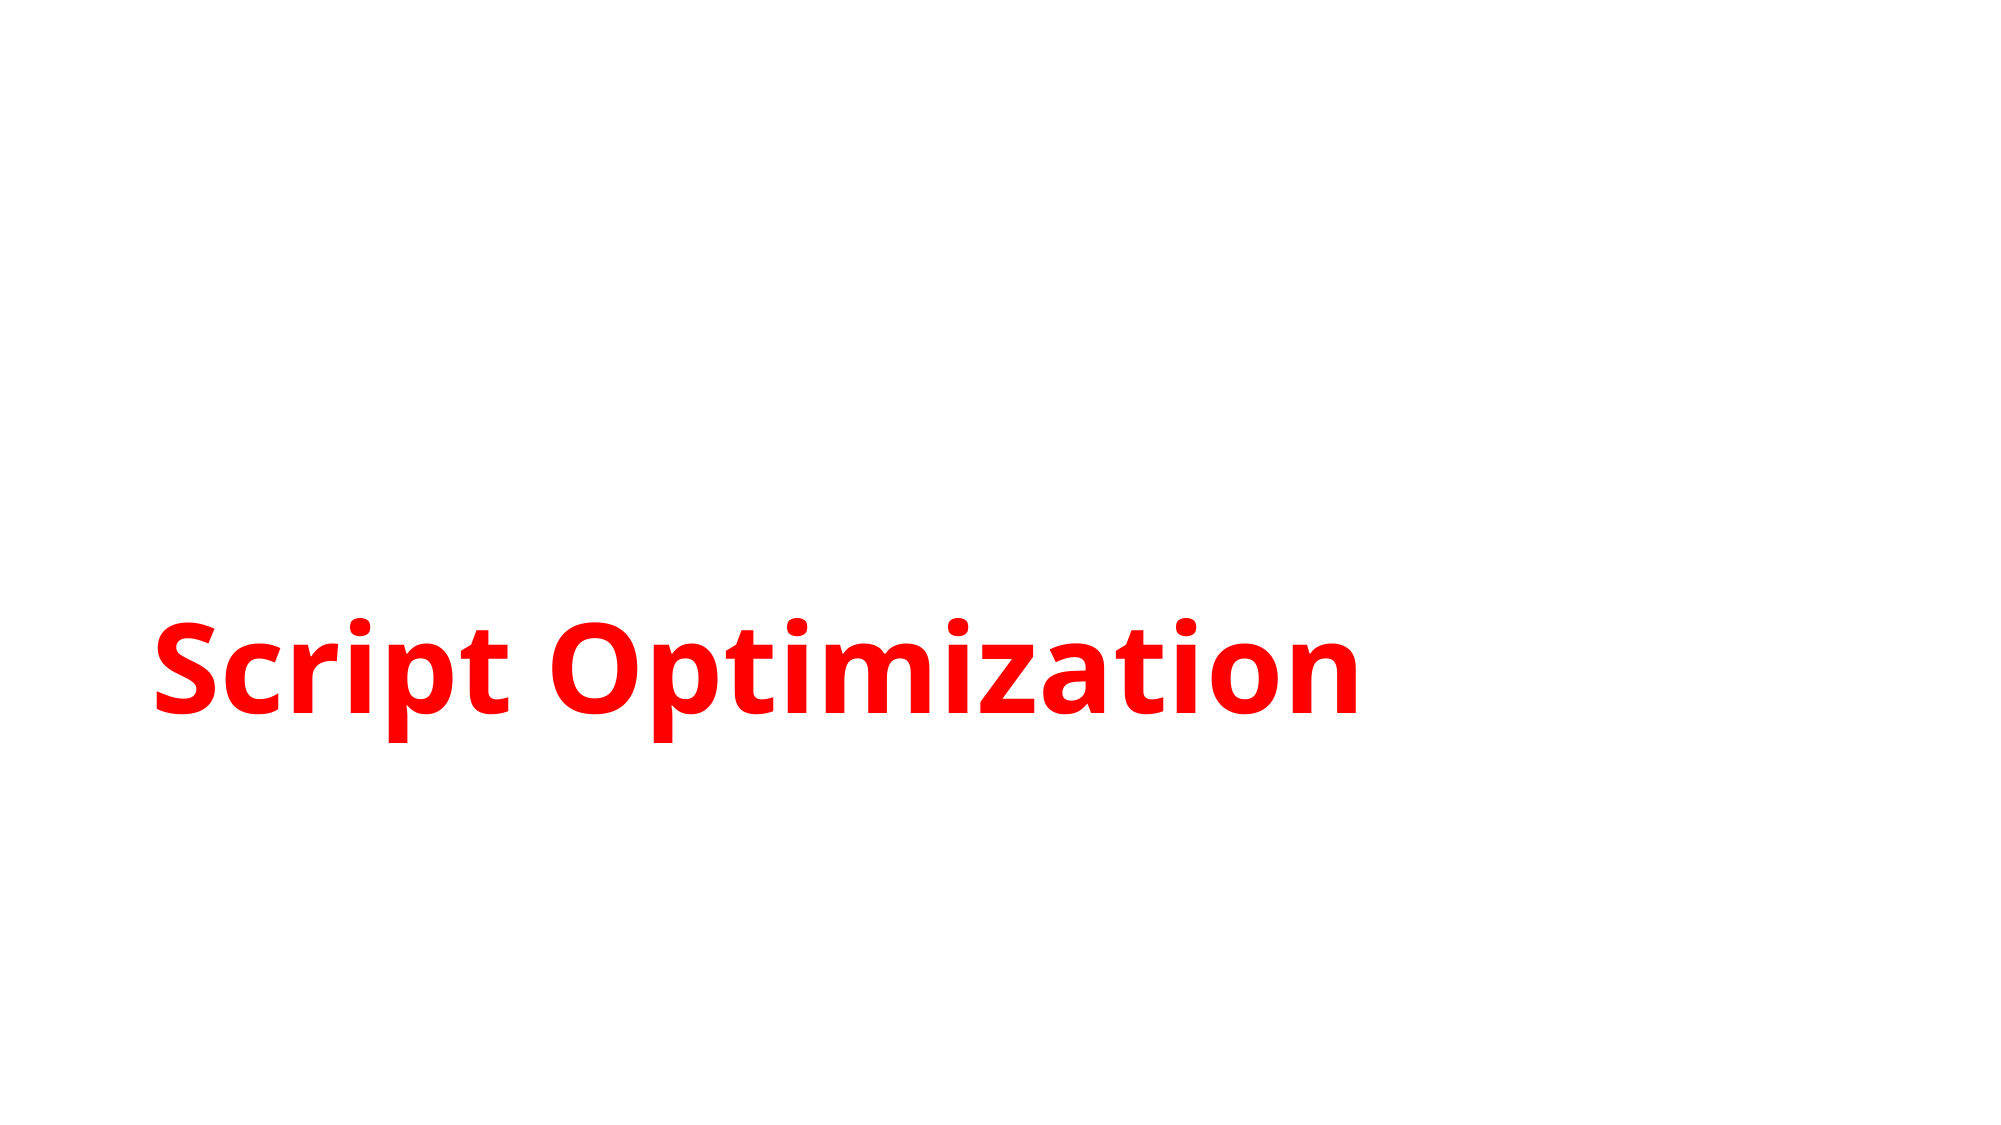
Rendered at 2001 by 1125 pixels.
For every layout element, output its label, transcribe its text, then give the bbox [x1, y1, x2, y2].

title Script Optimization [136, 280, 1862, 749]
